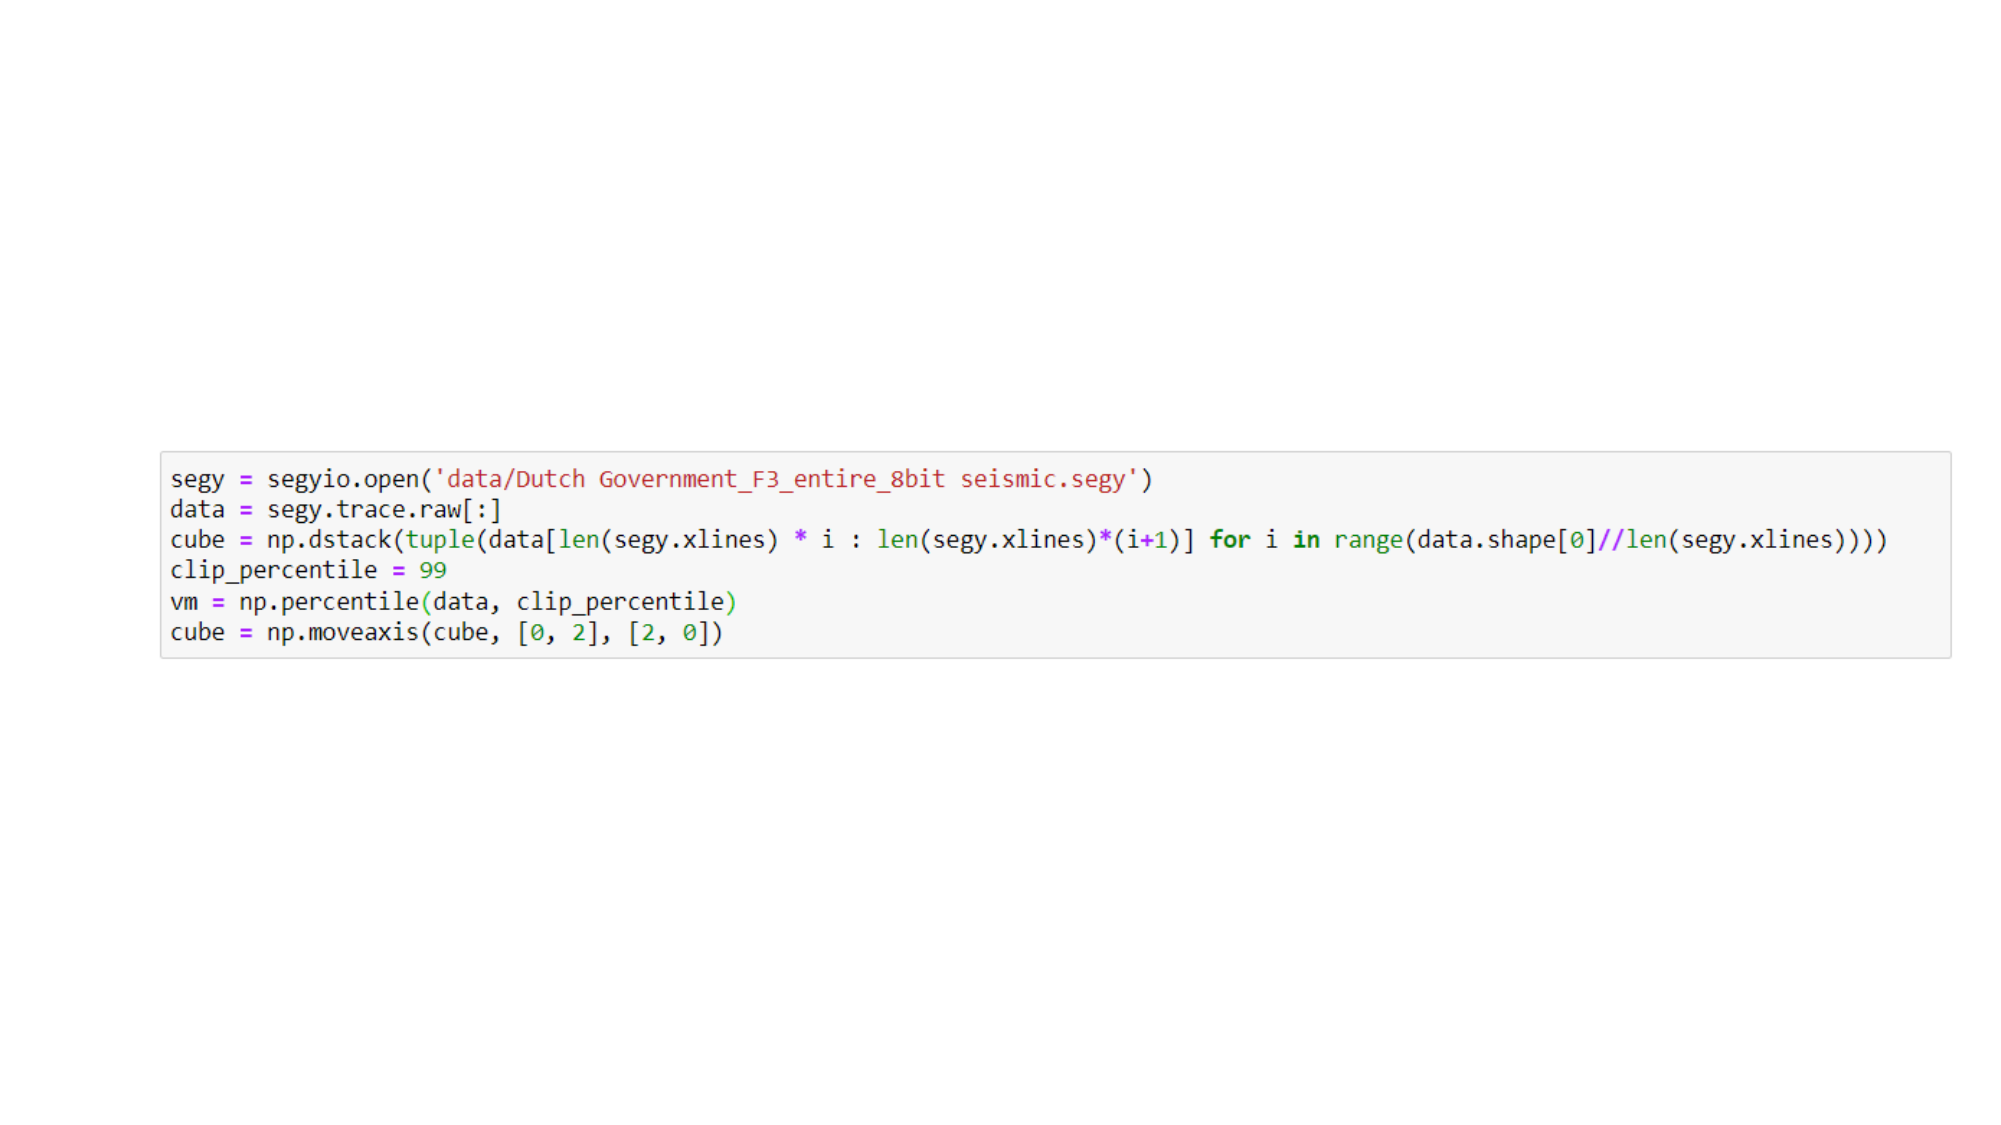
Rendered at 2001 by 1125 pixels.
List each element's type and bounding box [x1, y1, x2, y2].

picture [153, 444, 1955, 662]
